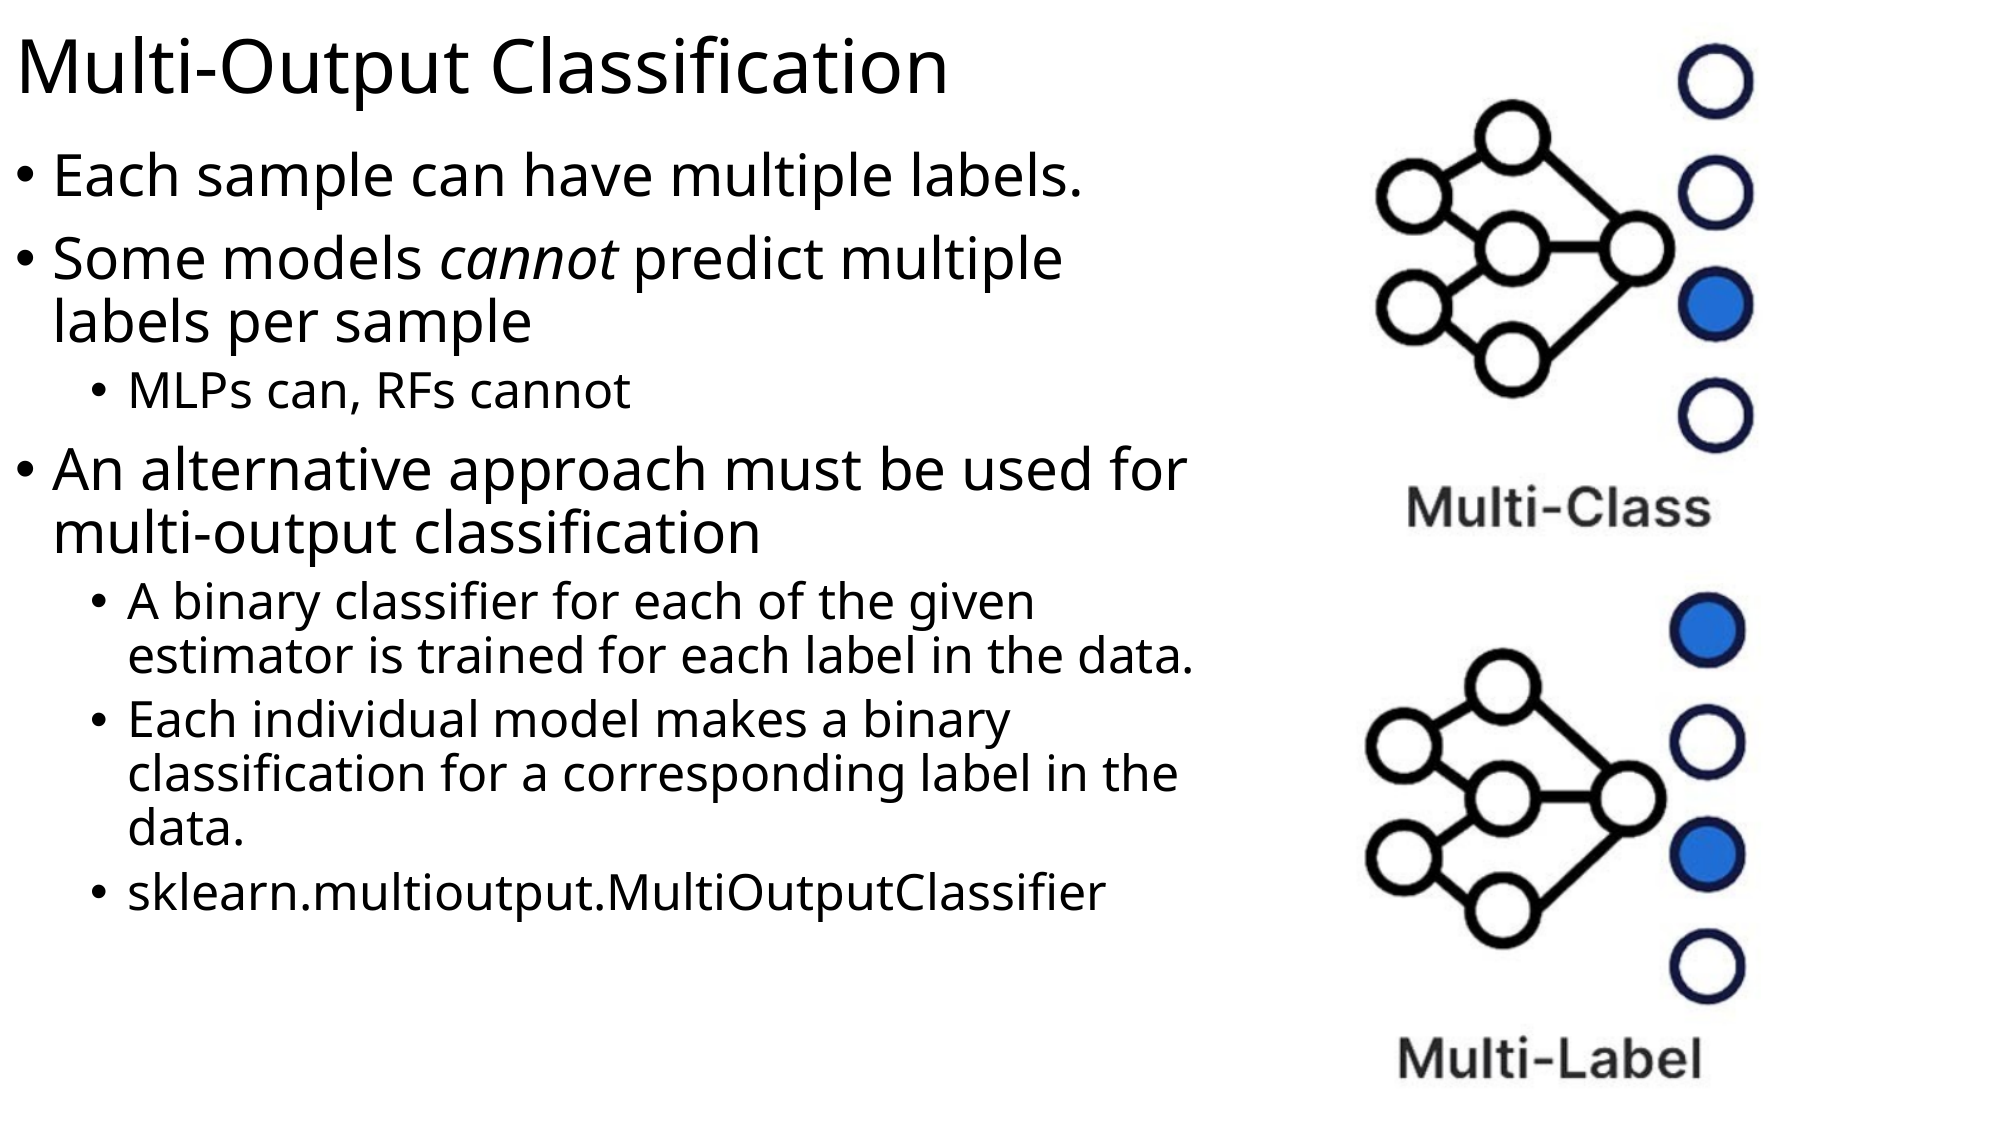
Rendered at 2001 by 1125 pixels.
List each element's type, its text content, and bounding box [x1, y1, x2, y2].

picture [1333, 0, 1801, 1125]
title Multi-Output Classification [0, 0, 1333, 139]
list Each sample can have multiple labels. Some models cannot predict multiple labels per sample MLPs can, RFs cannot An alternative approach must be used for multi-output classification A binary classifier for each of the given estimator is trained for each label in the data. Each individual model makes a binary classification for a corresponding label in the data. sklearn.multioutput.MultiOutputClassifier [0, 138, 1224, 1125]
